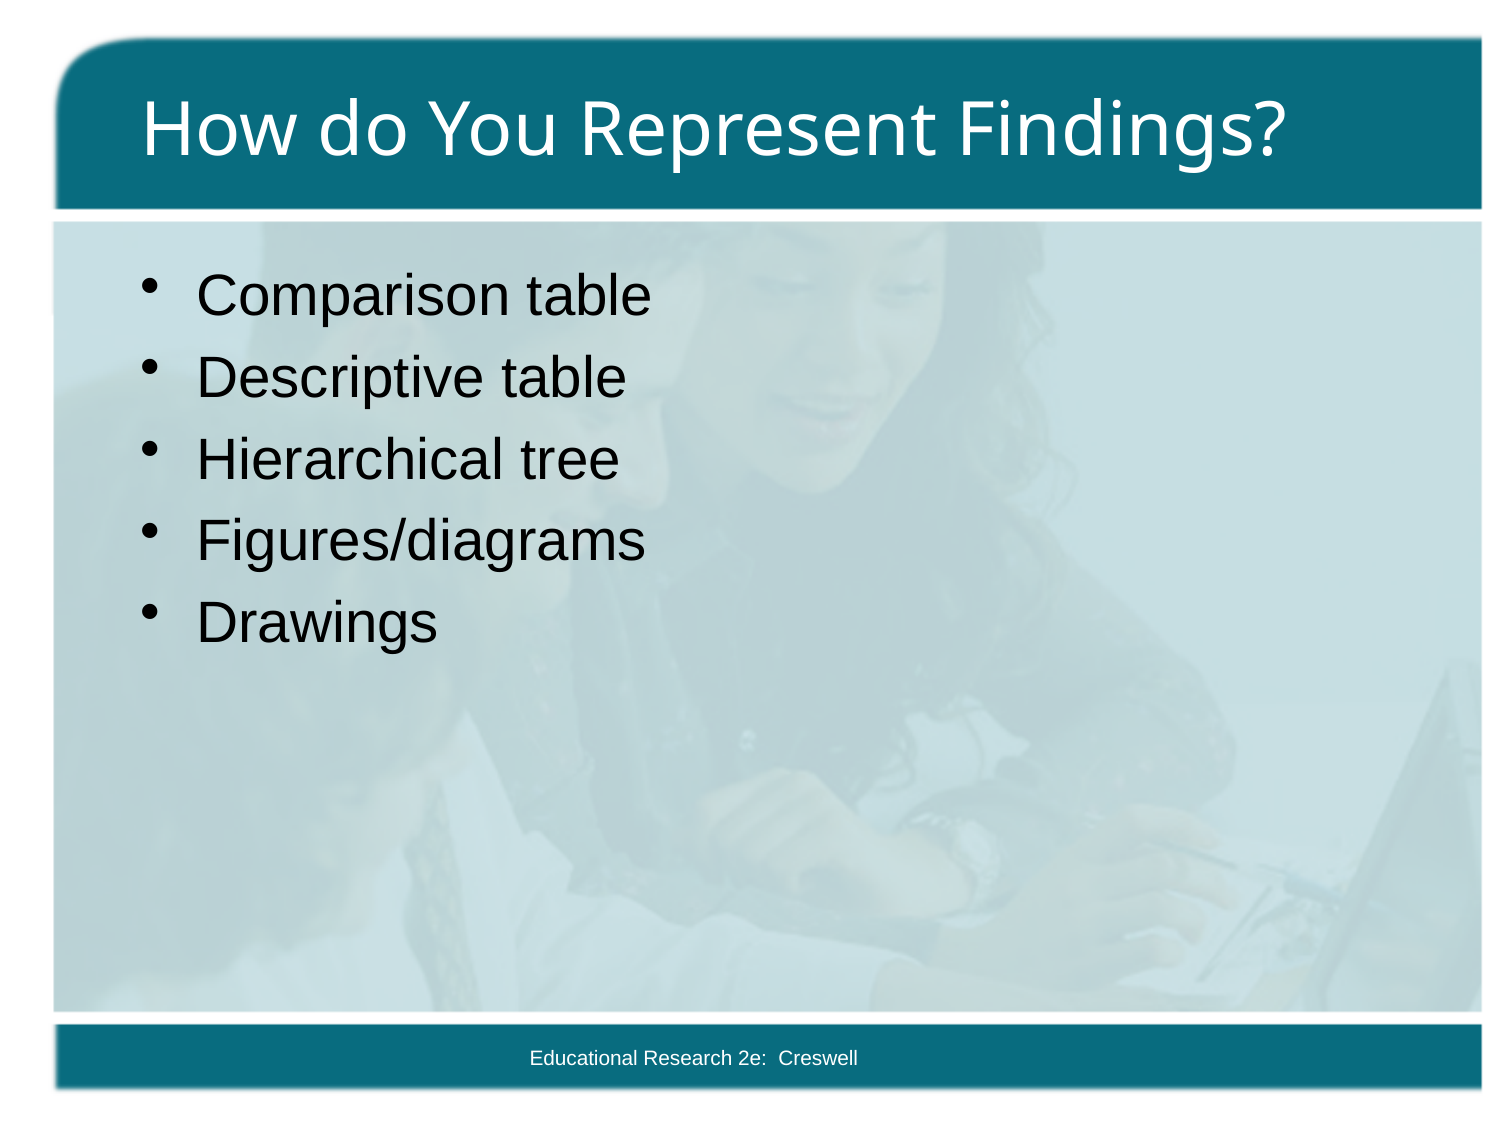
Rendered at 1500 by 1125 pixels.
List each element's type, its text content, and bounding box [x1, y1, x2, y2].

picture [0, 0, 1500, 1125]
footer Educational Research 2e: Creswell [187, 1037, 1200, 1075]
title How do You Represent Findings? [125, 62, 1400, 188]
list Comparison table Descriptive table Hierarchical tree Figures/diagrams Drawings [125, 249, 1400, 975]
